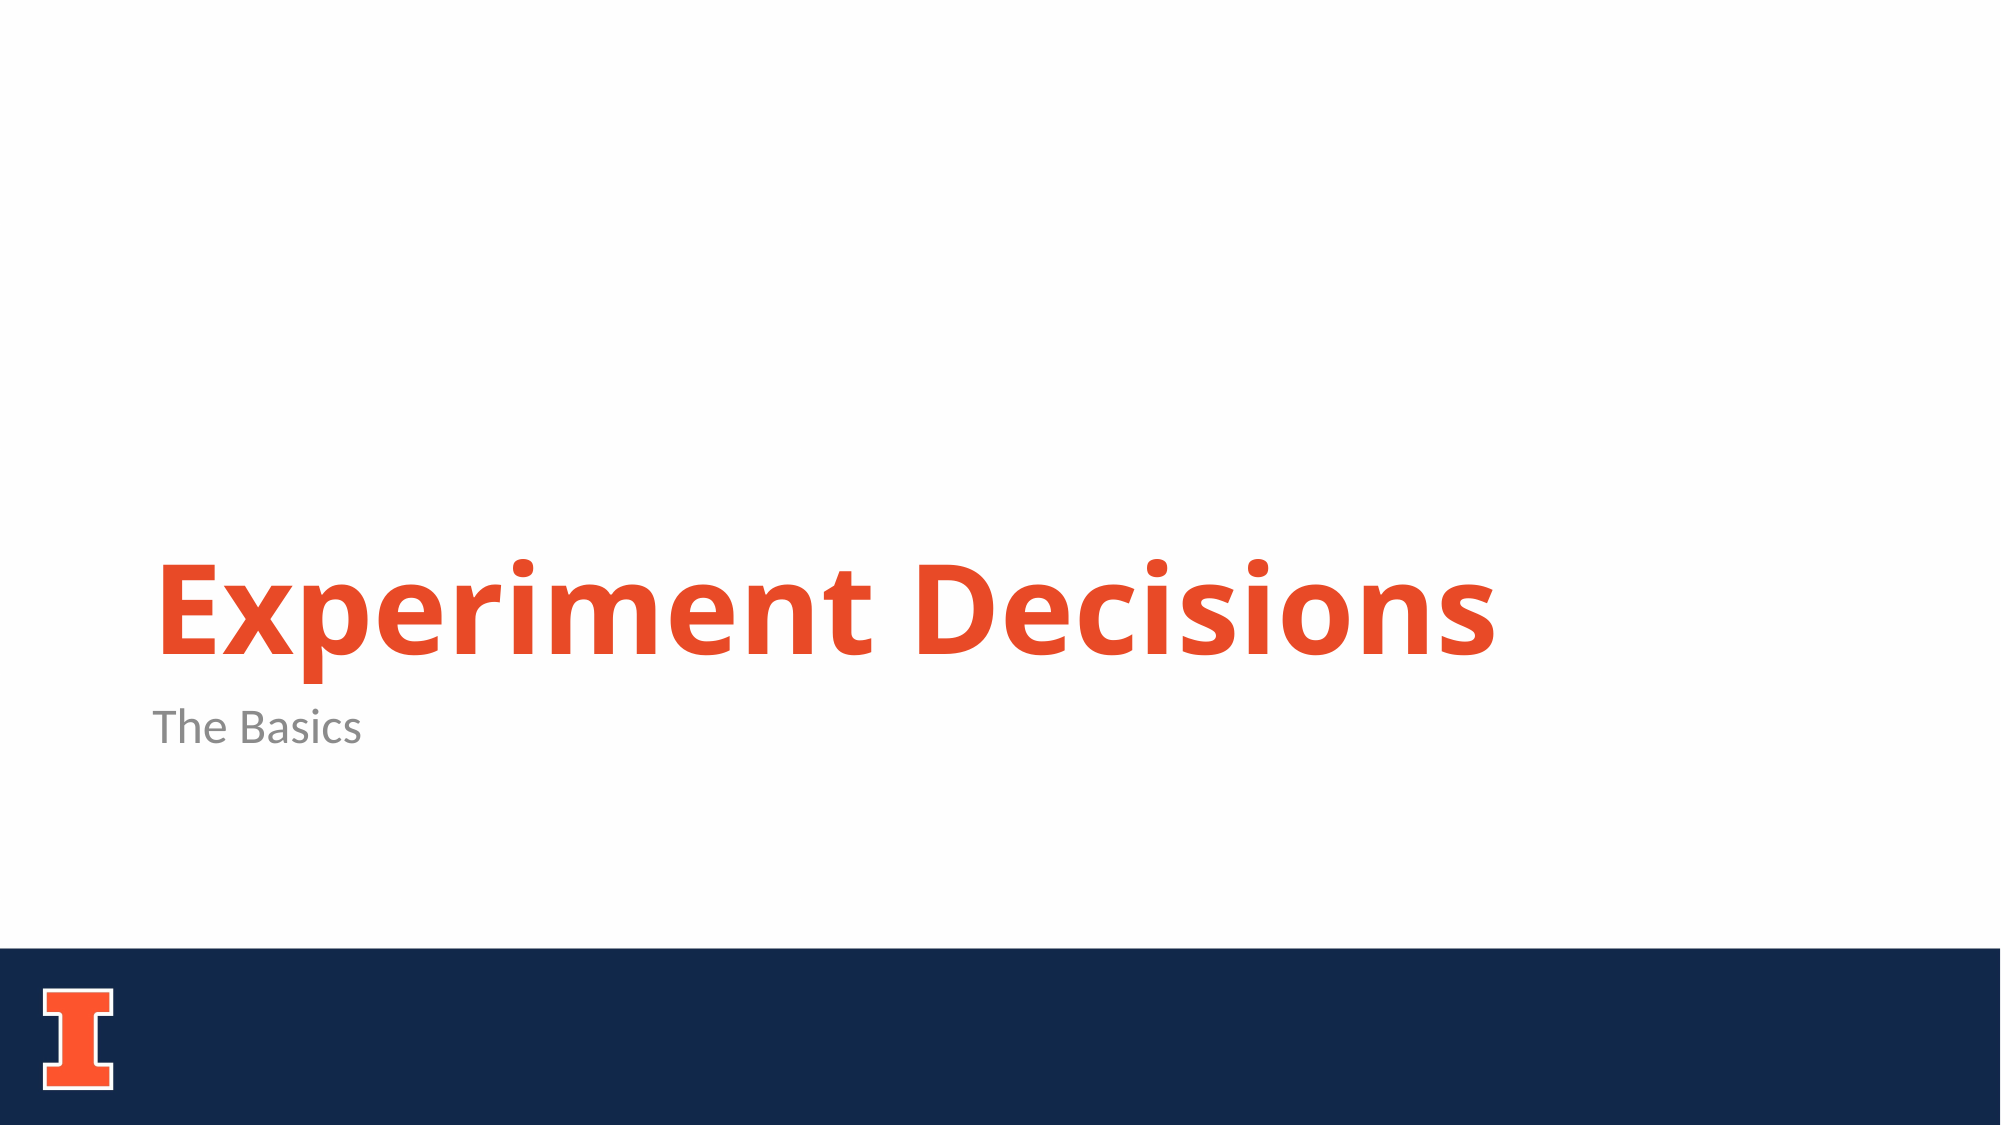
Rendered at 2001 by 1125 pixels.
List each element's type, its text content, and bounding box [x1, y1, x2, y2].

picture [0, 0, 2001, 1125]
title Experiment Decisions [137, 220, 1863, 689]
list The Basics [137, 693, 1863, 940]
